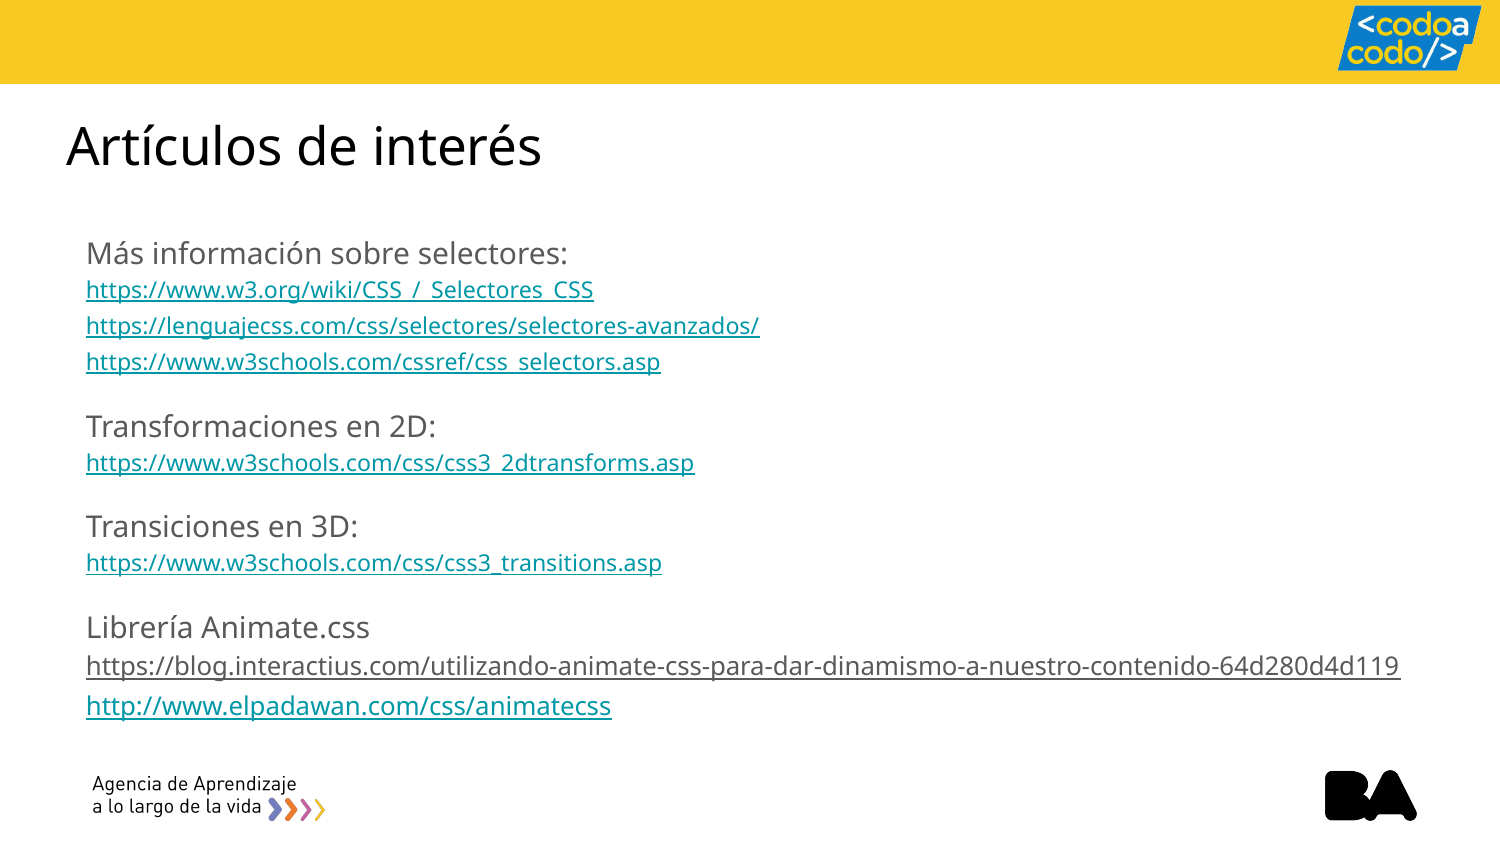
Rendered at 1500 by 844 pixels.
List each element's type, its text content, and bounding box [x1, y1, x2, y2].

picture [70, 759, 344, 835]
list Más información sobre selectores: https://www.w3.org/wiki/CSS_/_Selectores_CSS https://lenguajecss.com/css/selectores/selectores-avanzados/ https://www.w3schools.com/cssref/css_selectors.asp Transformaciones en 2D: https://www.w3schools.com/css/css3_2dtransforms.asp Transiciones en 3D: https://www.w3schools.com/css/css3_transitions.asp Librería Animate.css https://blog.interactius.com/utilizando-animate-css-para-dar-dinamismo-a-nuestro-contenido-64d280d4d119 http://www.elpadawan.com/css/animatecss [70, 214, 1430, 759]
picture [1325, 770, 1417, 821]
picture [1337, 5, 1482, 71]
title Artículos de interés [51, 98, 1446, 192]
